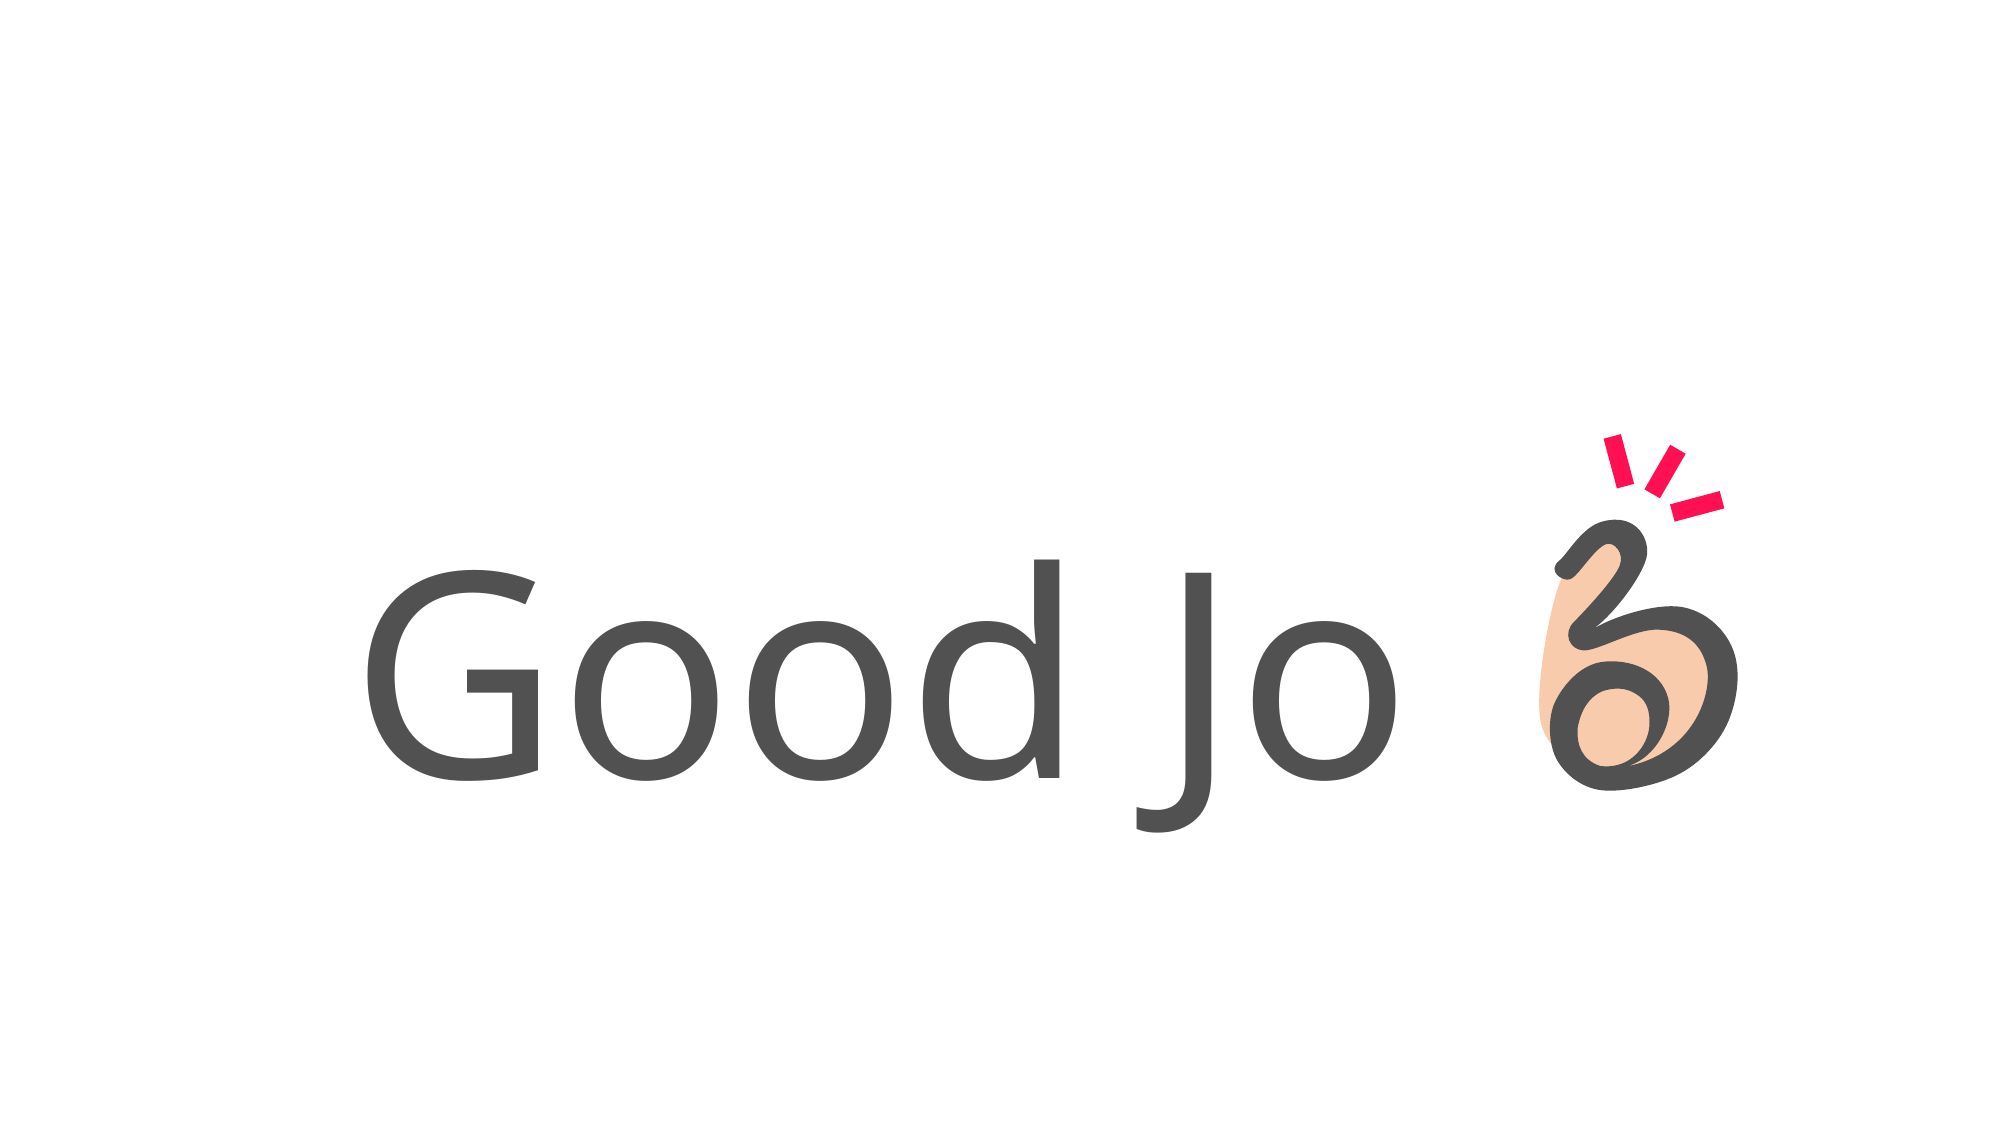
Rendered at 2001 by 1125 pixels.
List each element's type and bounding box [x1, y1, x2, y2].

text_box [235, 449, 1741, 847]
